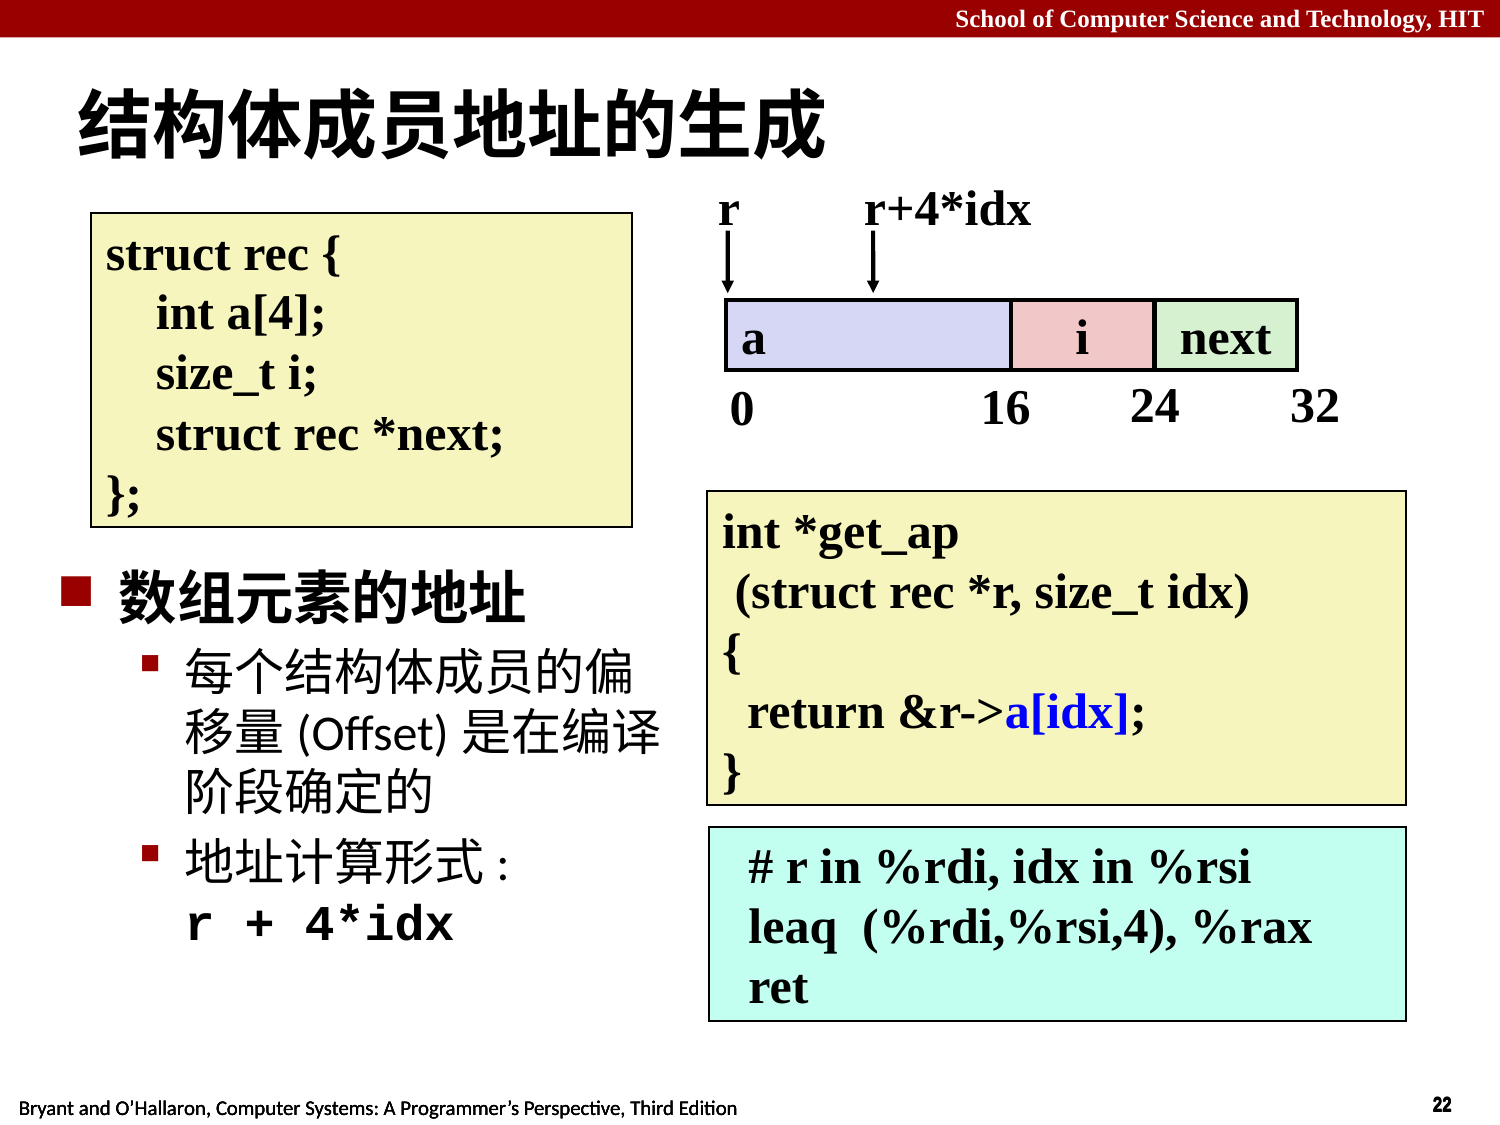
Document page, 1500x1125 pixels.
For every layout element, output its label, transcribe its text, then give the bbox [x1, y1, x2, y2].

text_box # r in %rdi, idx in %rsi leaq (%rdi,%rsi,4), %rax ret [708, 826, 1406, 1022]
title 结构体成员地址的生成 [62, 74, 1426, 170]
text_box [702, 167, 1356, 444]
text_box struct rec { int a[4]; size_t i; struct rec *next; }; [91, 212, 632, 528]
list 数组元素的地址 每个结构体成员的偏移量(Offset)是在编译阶段确定的 地址计算形式: r + 4*idx [47, 553, 692, 1024]
text_box int *get_ap (struct rec *r, size_t idx) { return &r->a[idx]; } [707, 490, 1406, 806]
